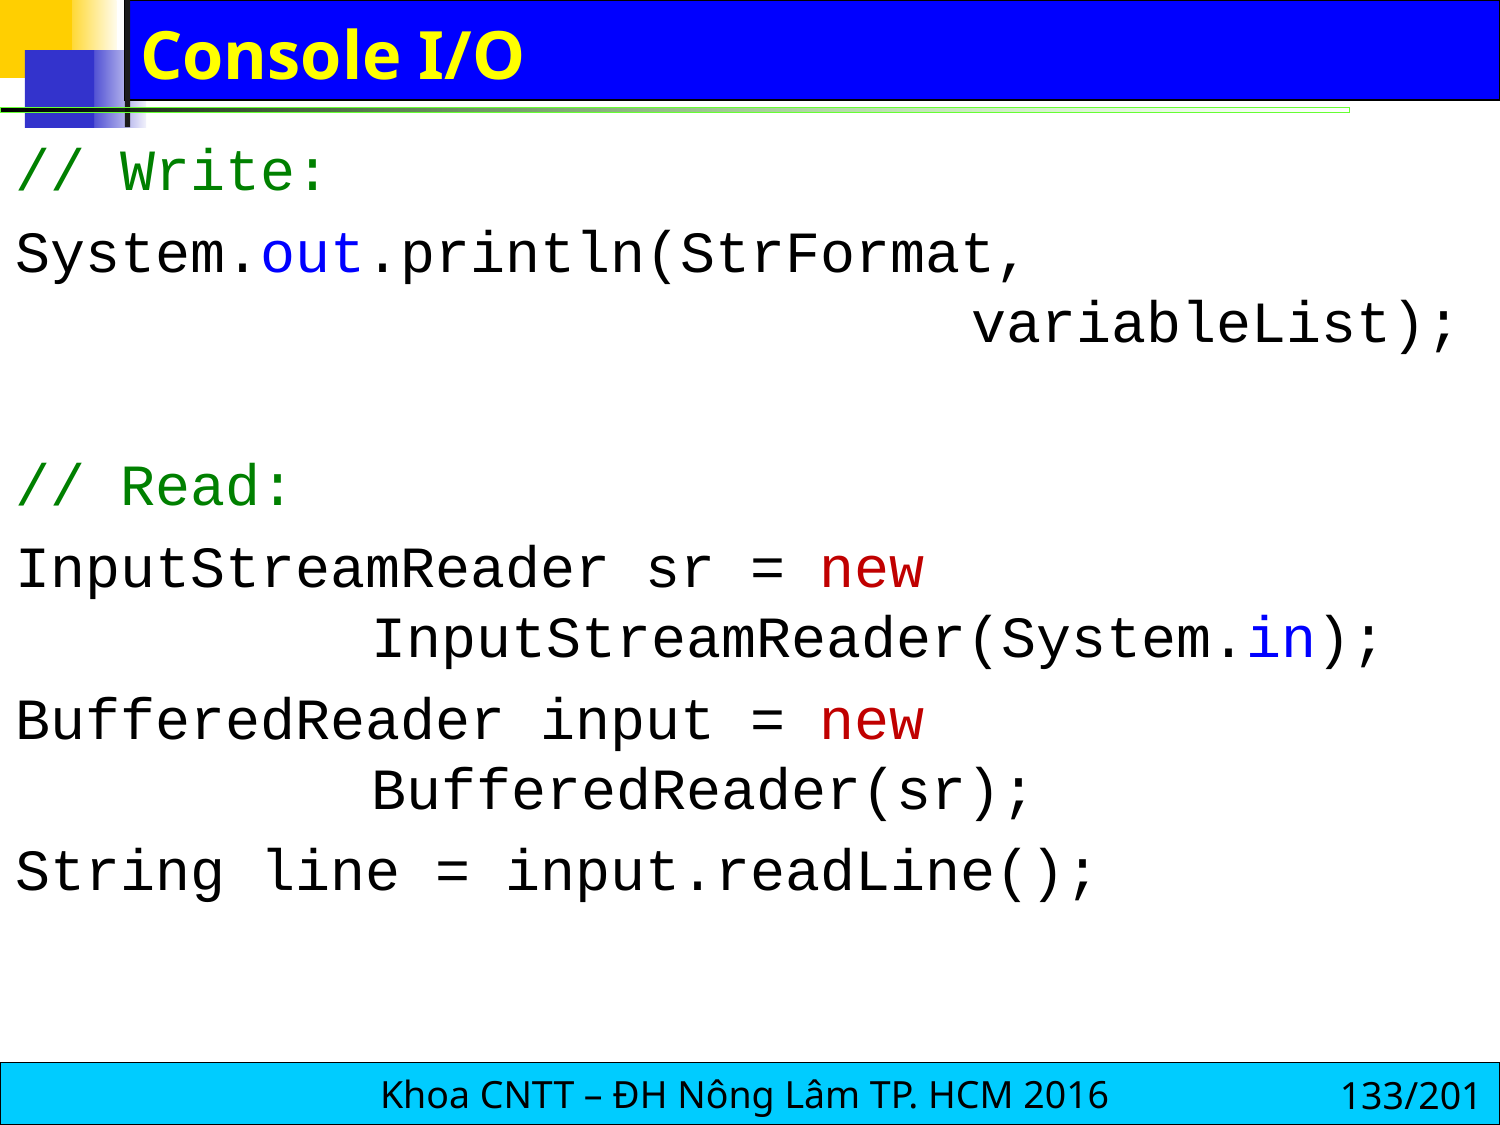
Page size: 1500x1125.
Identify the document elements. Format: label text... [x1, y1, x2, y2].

title Console I/O [124, 12, 1467, 101]
list // Write: System.out.println(StrFormat, variableList); // Read: InputStreamReader sr = new InputStreamReader(System.in); BufferedReader input = new BufferedReader(sr); String line = input.readLine(); [0, 124, 1500, 918]
